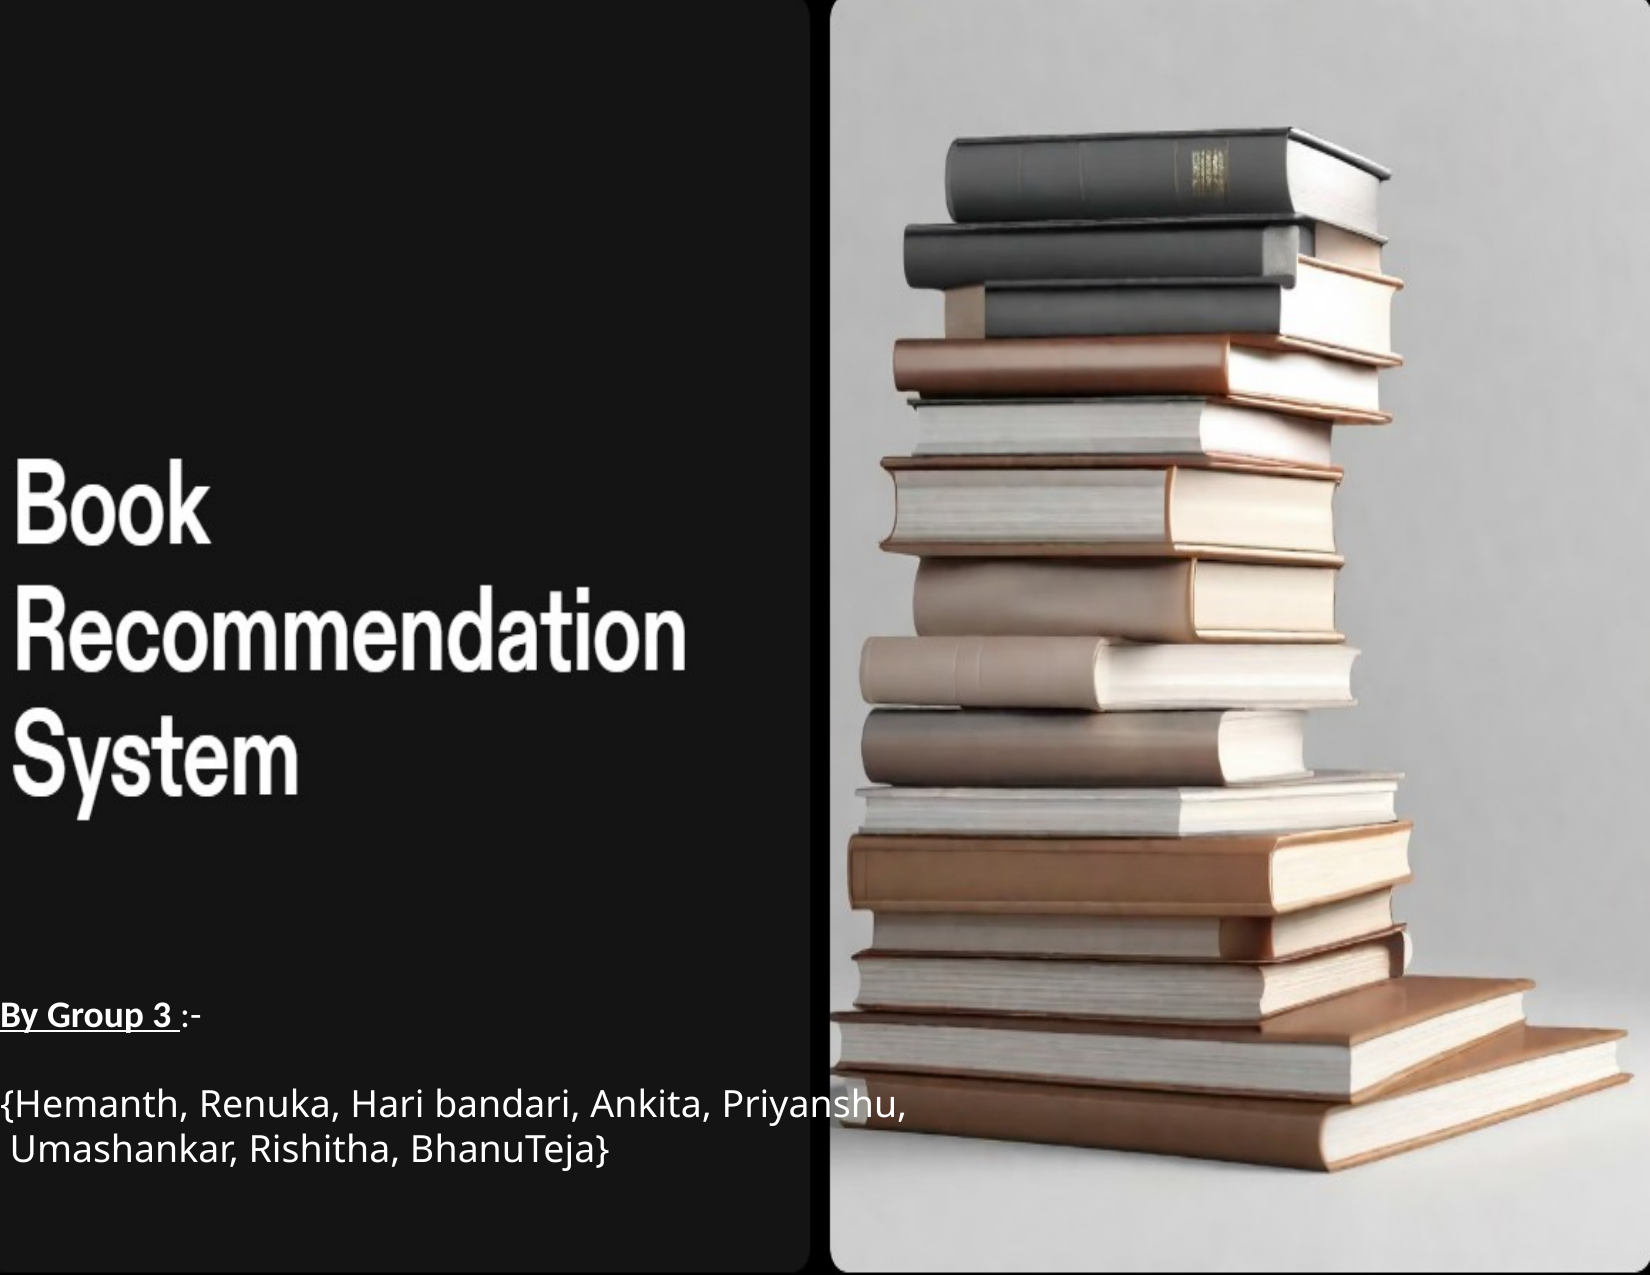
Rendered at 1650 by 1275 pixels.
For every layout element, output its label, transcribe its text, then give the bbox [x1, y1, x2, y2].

text_box By Group 3 :- {Hemanth, Renuka, Hari bandari, Ankita, Priyanshu, Umashankar, Rishitha, BhanuTeja} [0, 0, 1650, 1275]
